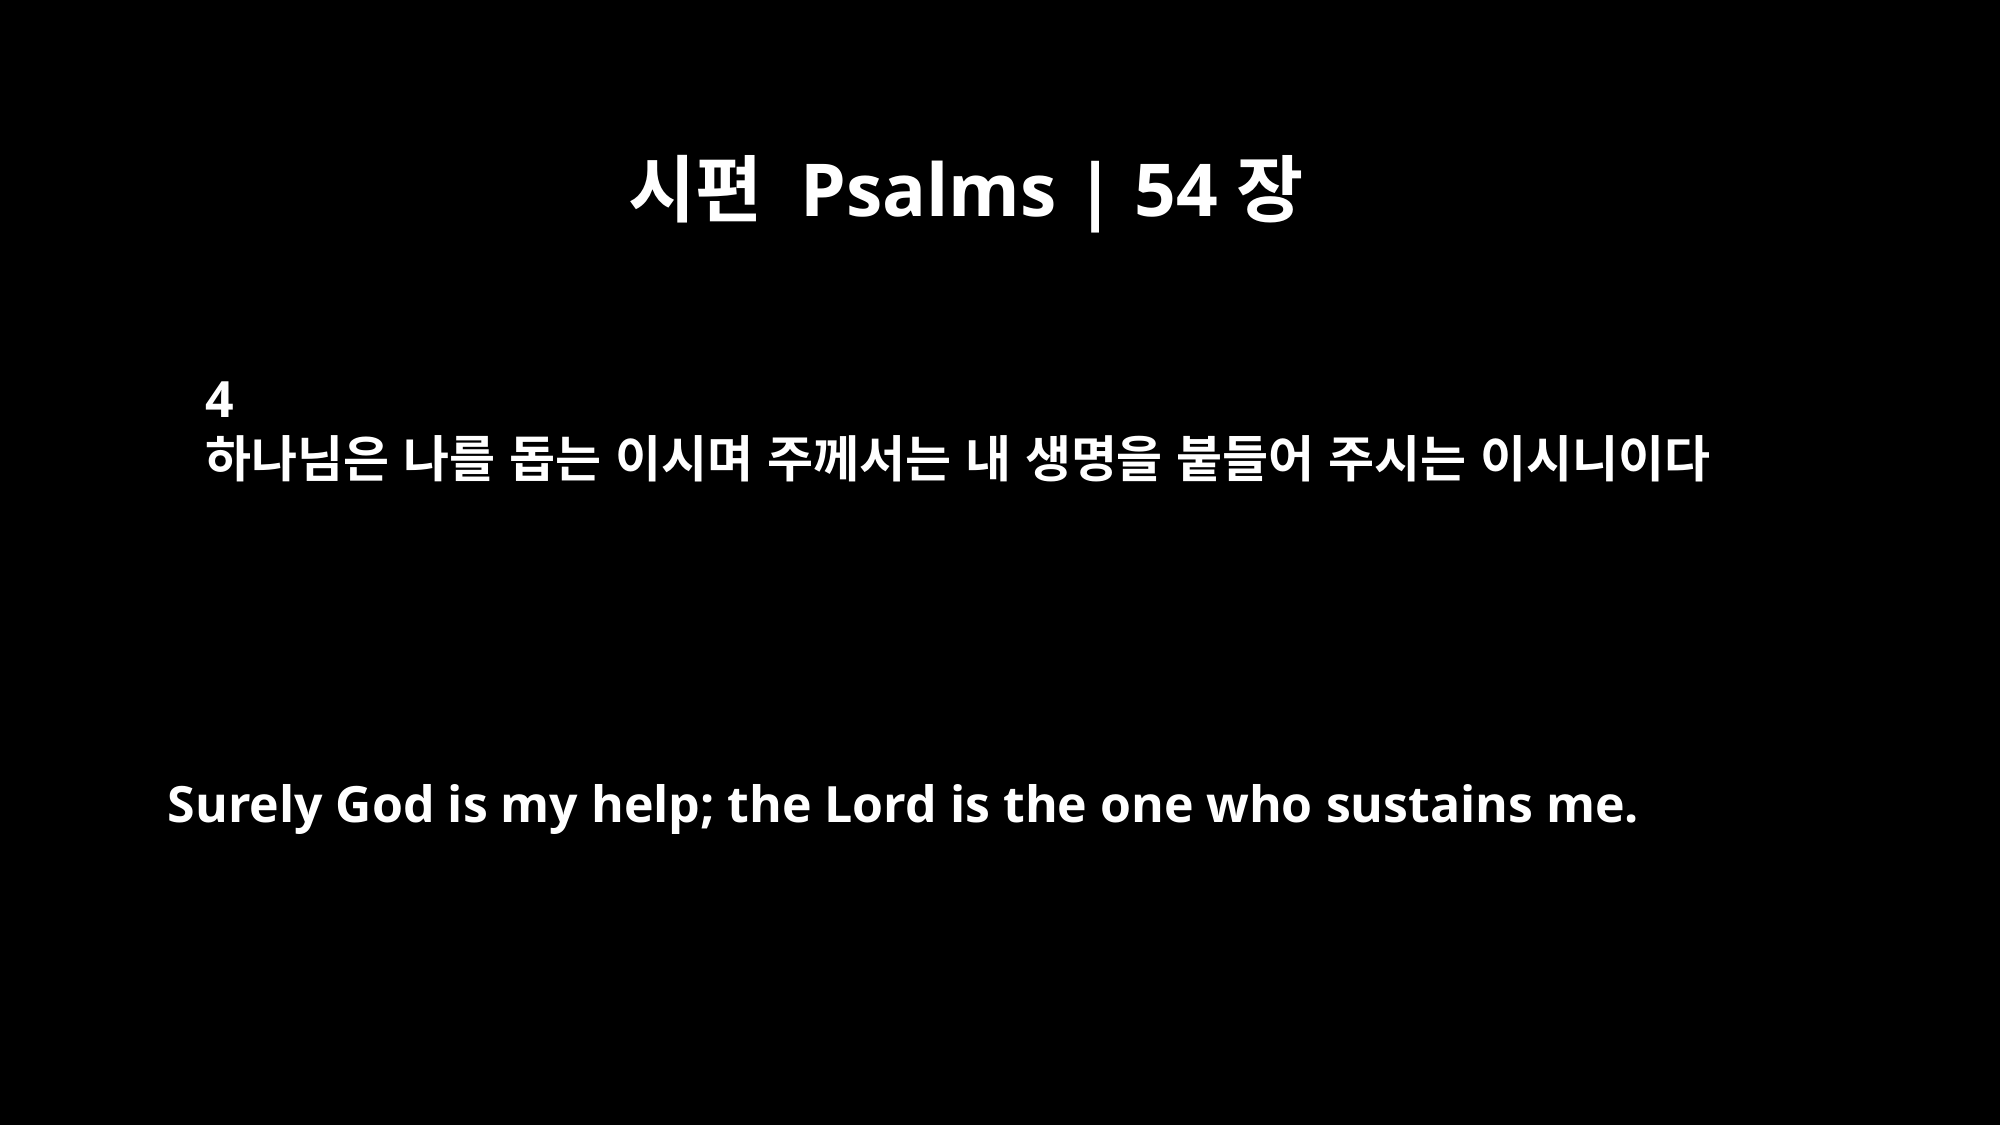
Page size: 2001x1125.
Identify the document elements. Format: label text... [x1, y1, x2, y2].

text_box Surely God is my help; the Lord is the one who sustains me. [153, 764, 1655, 840]
text_box 시편 Psalms | 54장 [613, 136, 1319, 239]
text_box 4 하나님은 나를 돕는 이시며 주께서는 내 생명을 붙들어 주시는 이시니이다 [190, 359, 1727, 495]
